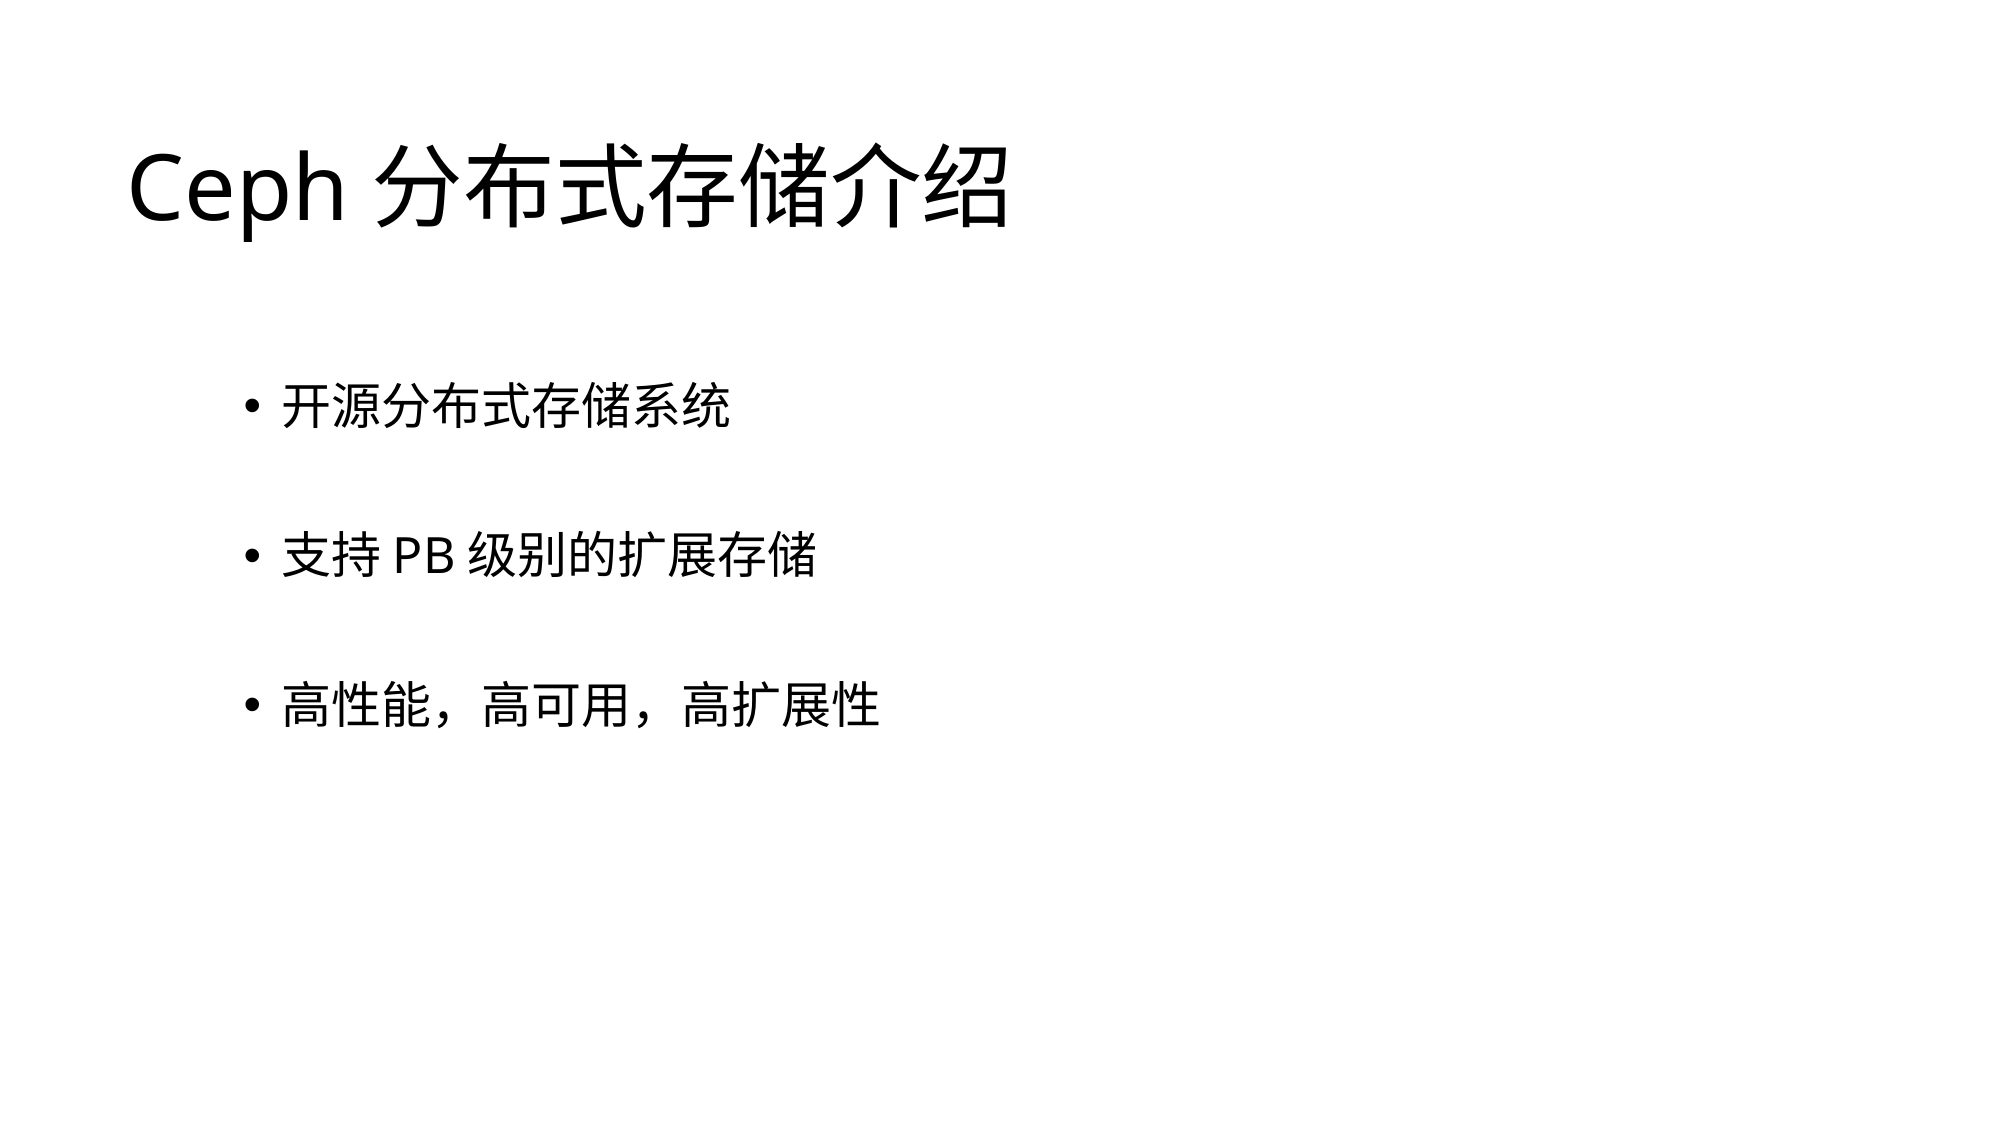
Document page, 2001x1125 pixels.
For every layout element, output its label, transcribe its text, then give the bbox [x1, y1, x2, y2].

title Ceph分布式存储介绍 [111, 82, 1837, 300]
list 开源分布式存储系统 支持PB级别的扩展存储 高性能，高可用，高扩展性 [228, 373, 1721, 783]
